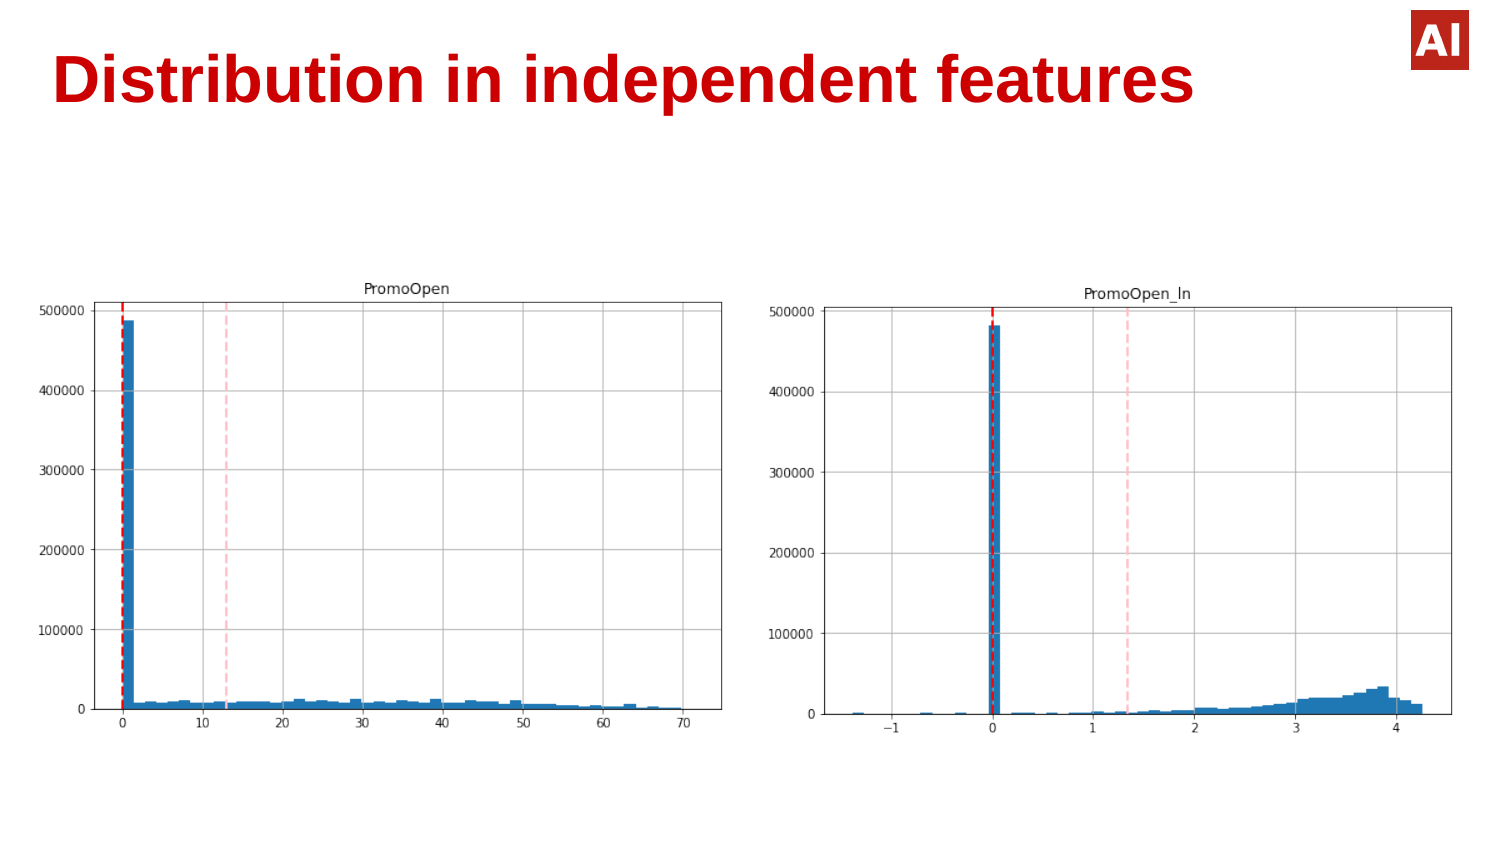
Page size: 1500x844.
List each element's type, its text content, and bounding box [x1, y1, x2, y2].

title Distribution in independent features [37, 20, 1436, 132]
picture [28, 273, 730, 740]
picture [759, 277, 1461, 744]
picture [1411, 10, 1469, 70]
